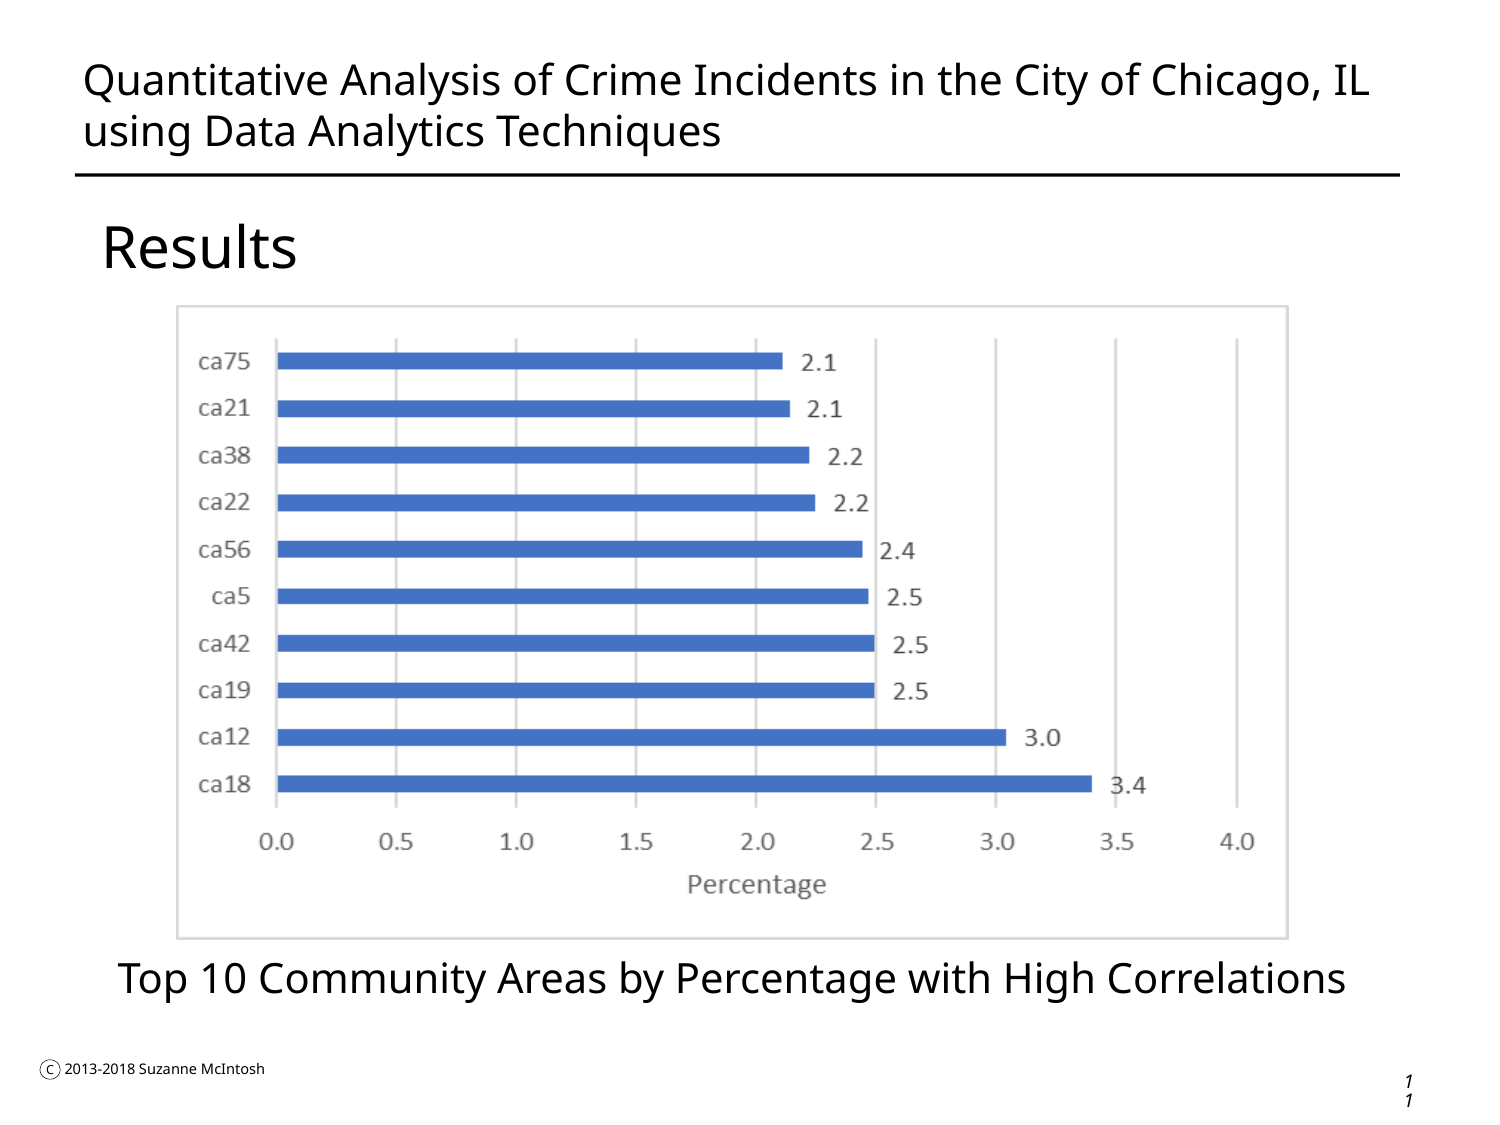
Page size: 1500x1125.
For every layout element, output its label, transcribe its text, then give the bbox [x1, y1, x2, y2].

slide_number 11 [1395, 1061, 1426, 1101]
title Quantitative Analysis of Crime Incidents in the City of Chicago, IL using Data Analytics Techniques [74, 45, 1426, 163]
list Results Top 10 Community Areas by Percentage with High Correlations [93, 184, 1372, 1063]
picture [175, 304, 1289, 940]
